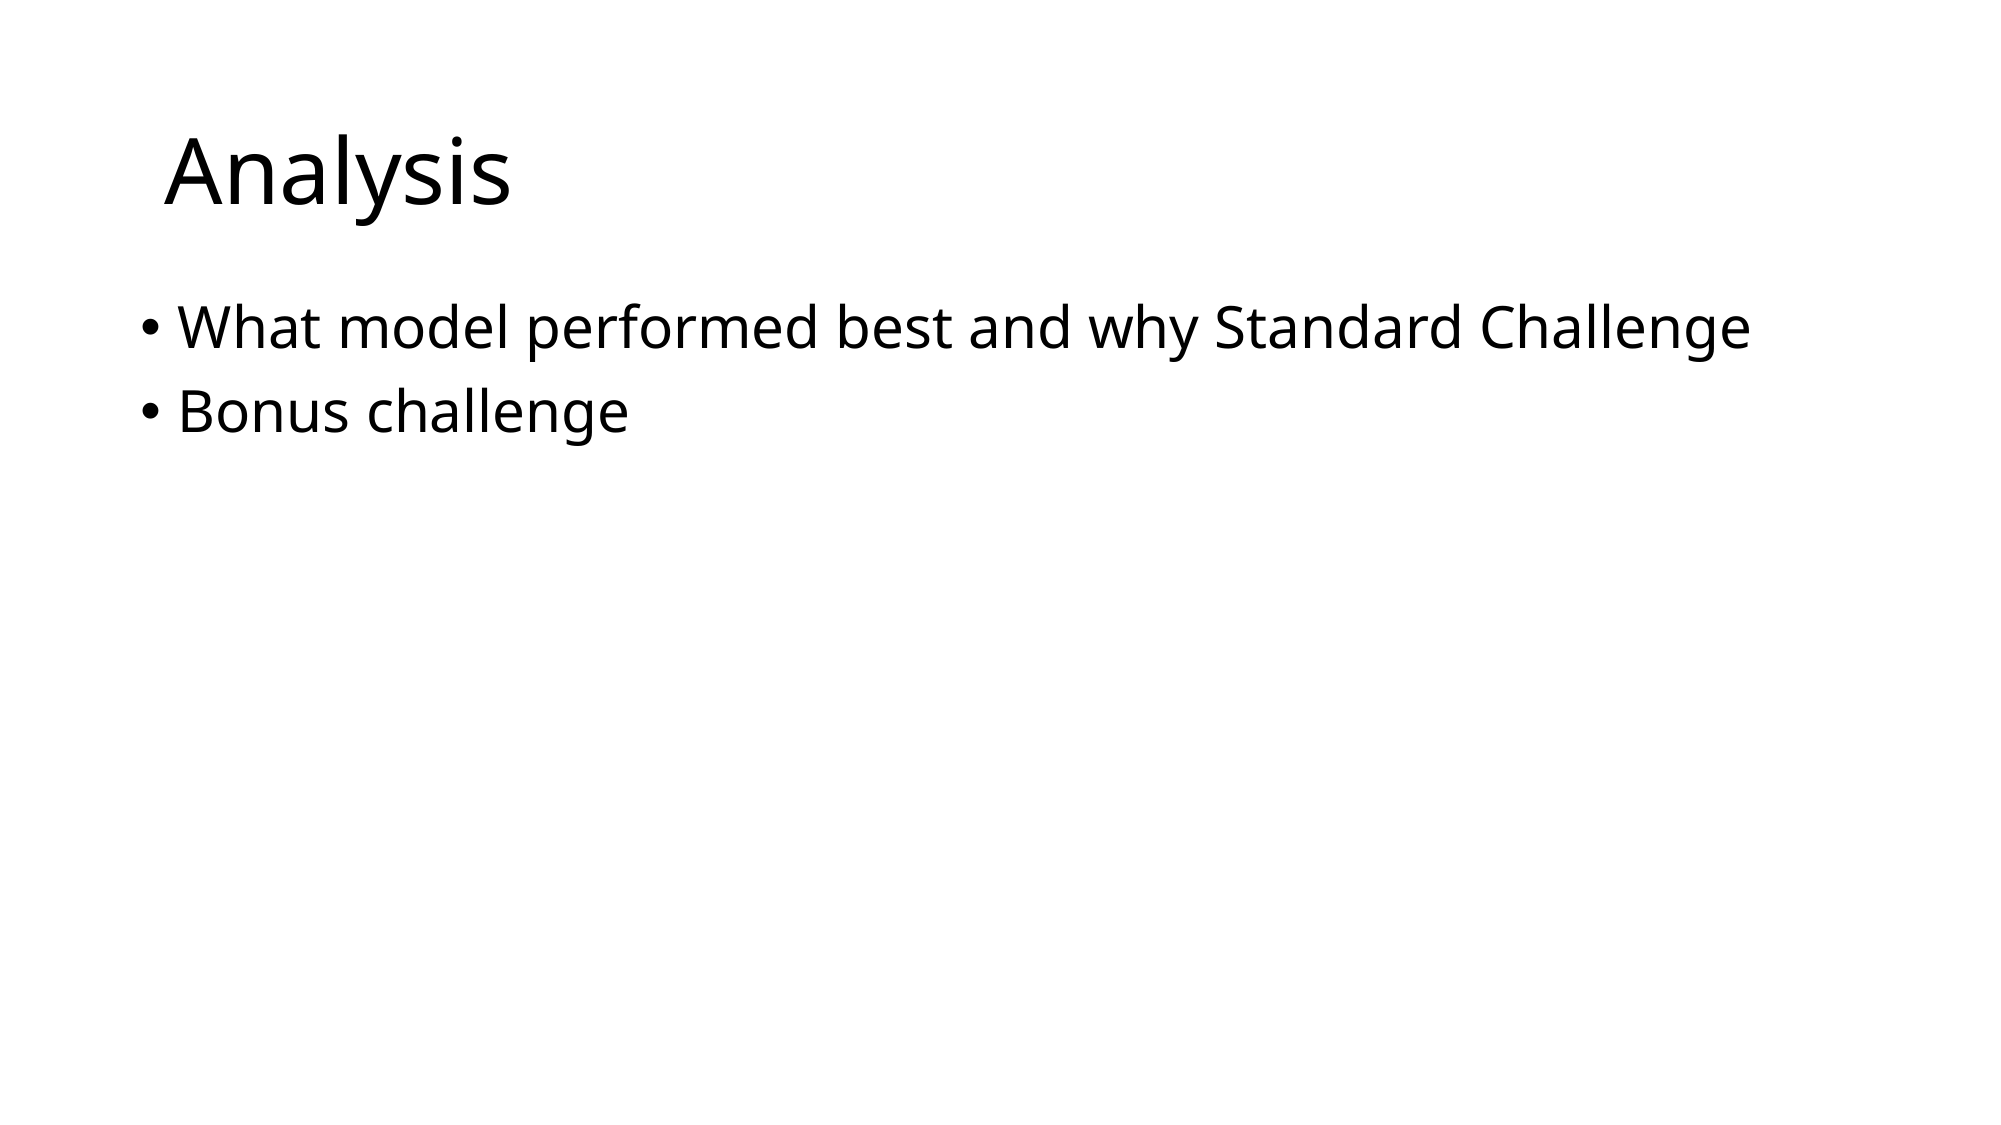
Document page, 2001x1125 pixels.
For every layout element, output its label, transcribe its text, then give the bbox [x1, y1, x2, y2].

list What model performed best and why Standard Challenge Bonus challenge [125, 290, 1851, 1005]
title Analysis [149, 66, 1875, 284]
